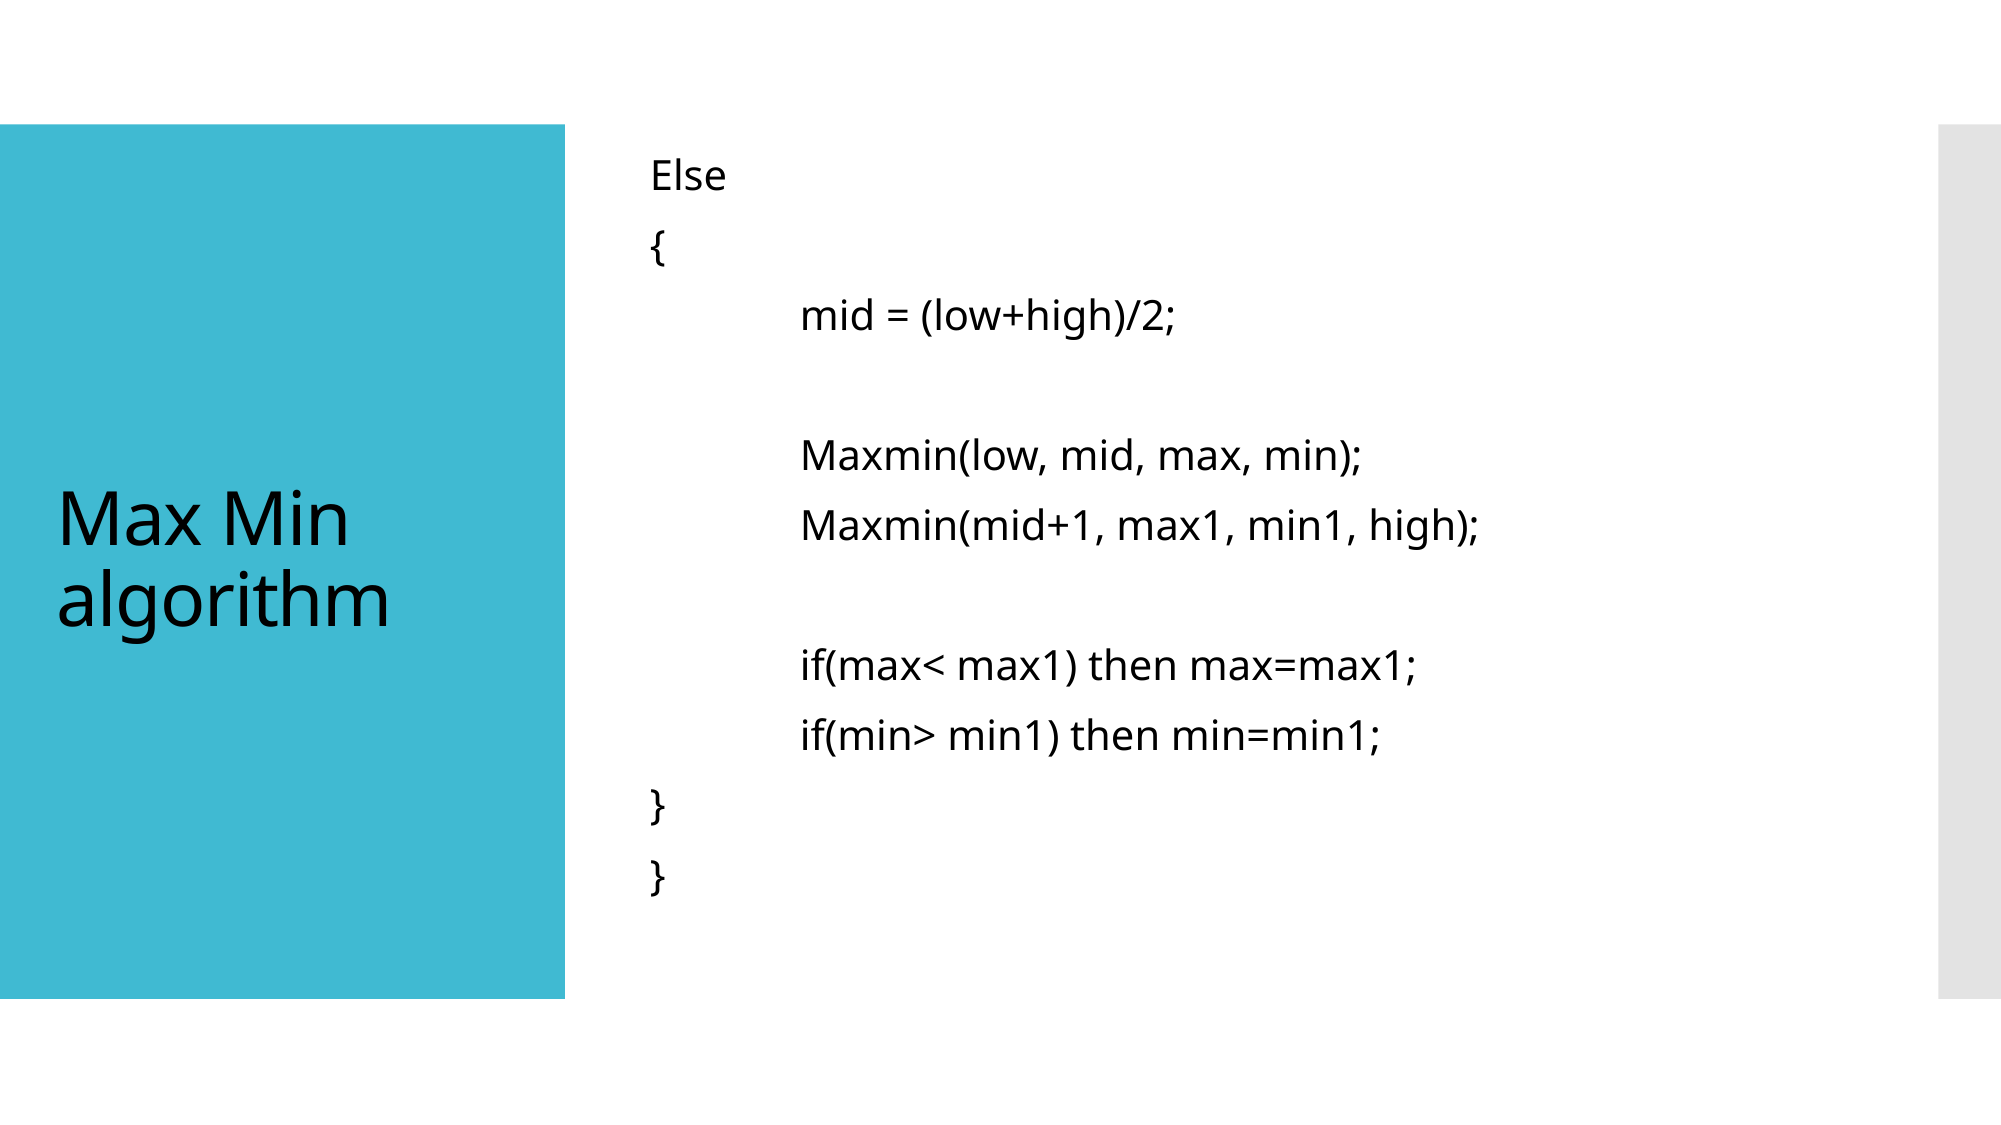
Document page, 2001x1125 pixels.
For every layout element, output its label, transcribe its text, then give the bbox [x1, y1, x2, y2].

list Else { mid = (low+high)/2; Maxmin(low, mid, max, min); Maxmin(mid+1, max1, min1, high); if(max< max1) then max=max1; if(min> min1) then min=min1; } } [634, 141, 1835, 982]
title Max Min algorithm [41, 184, 525, 940]
